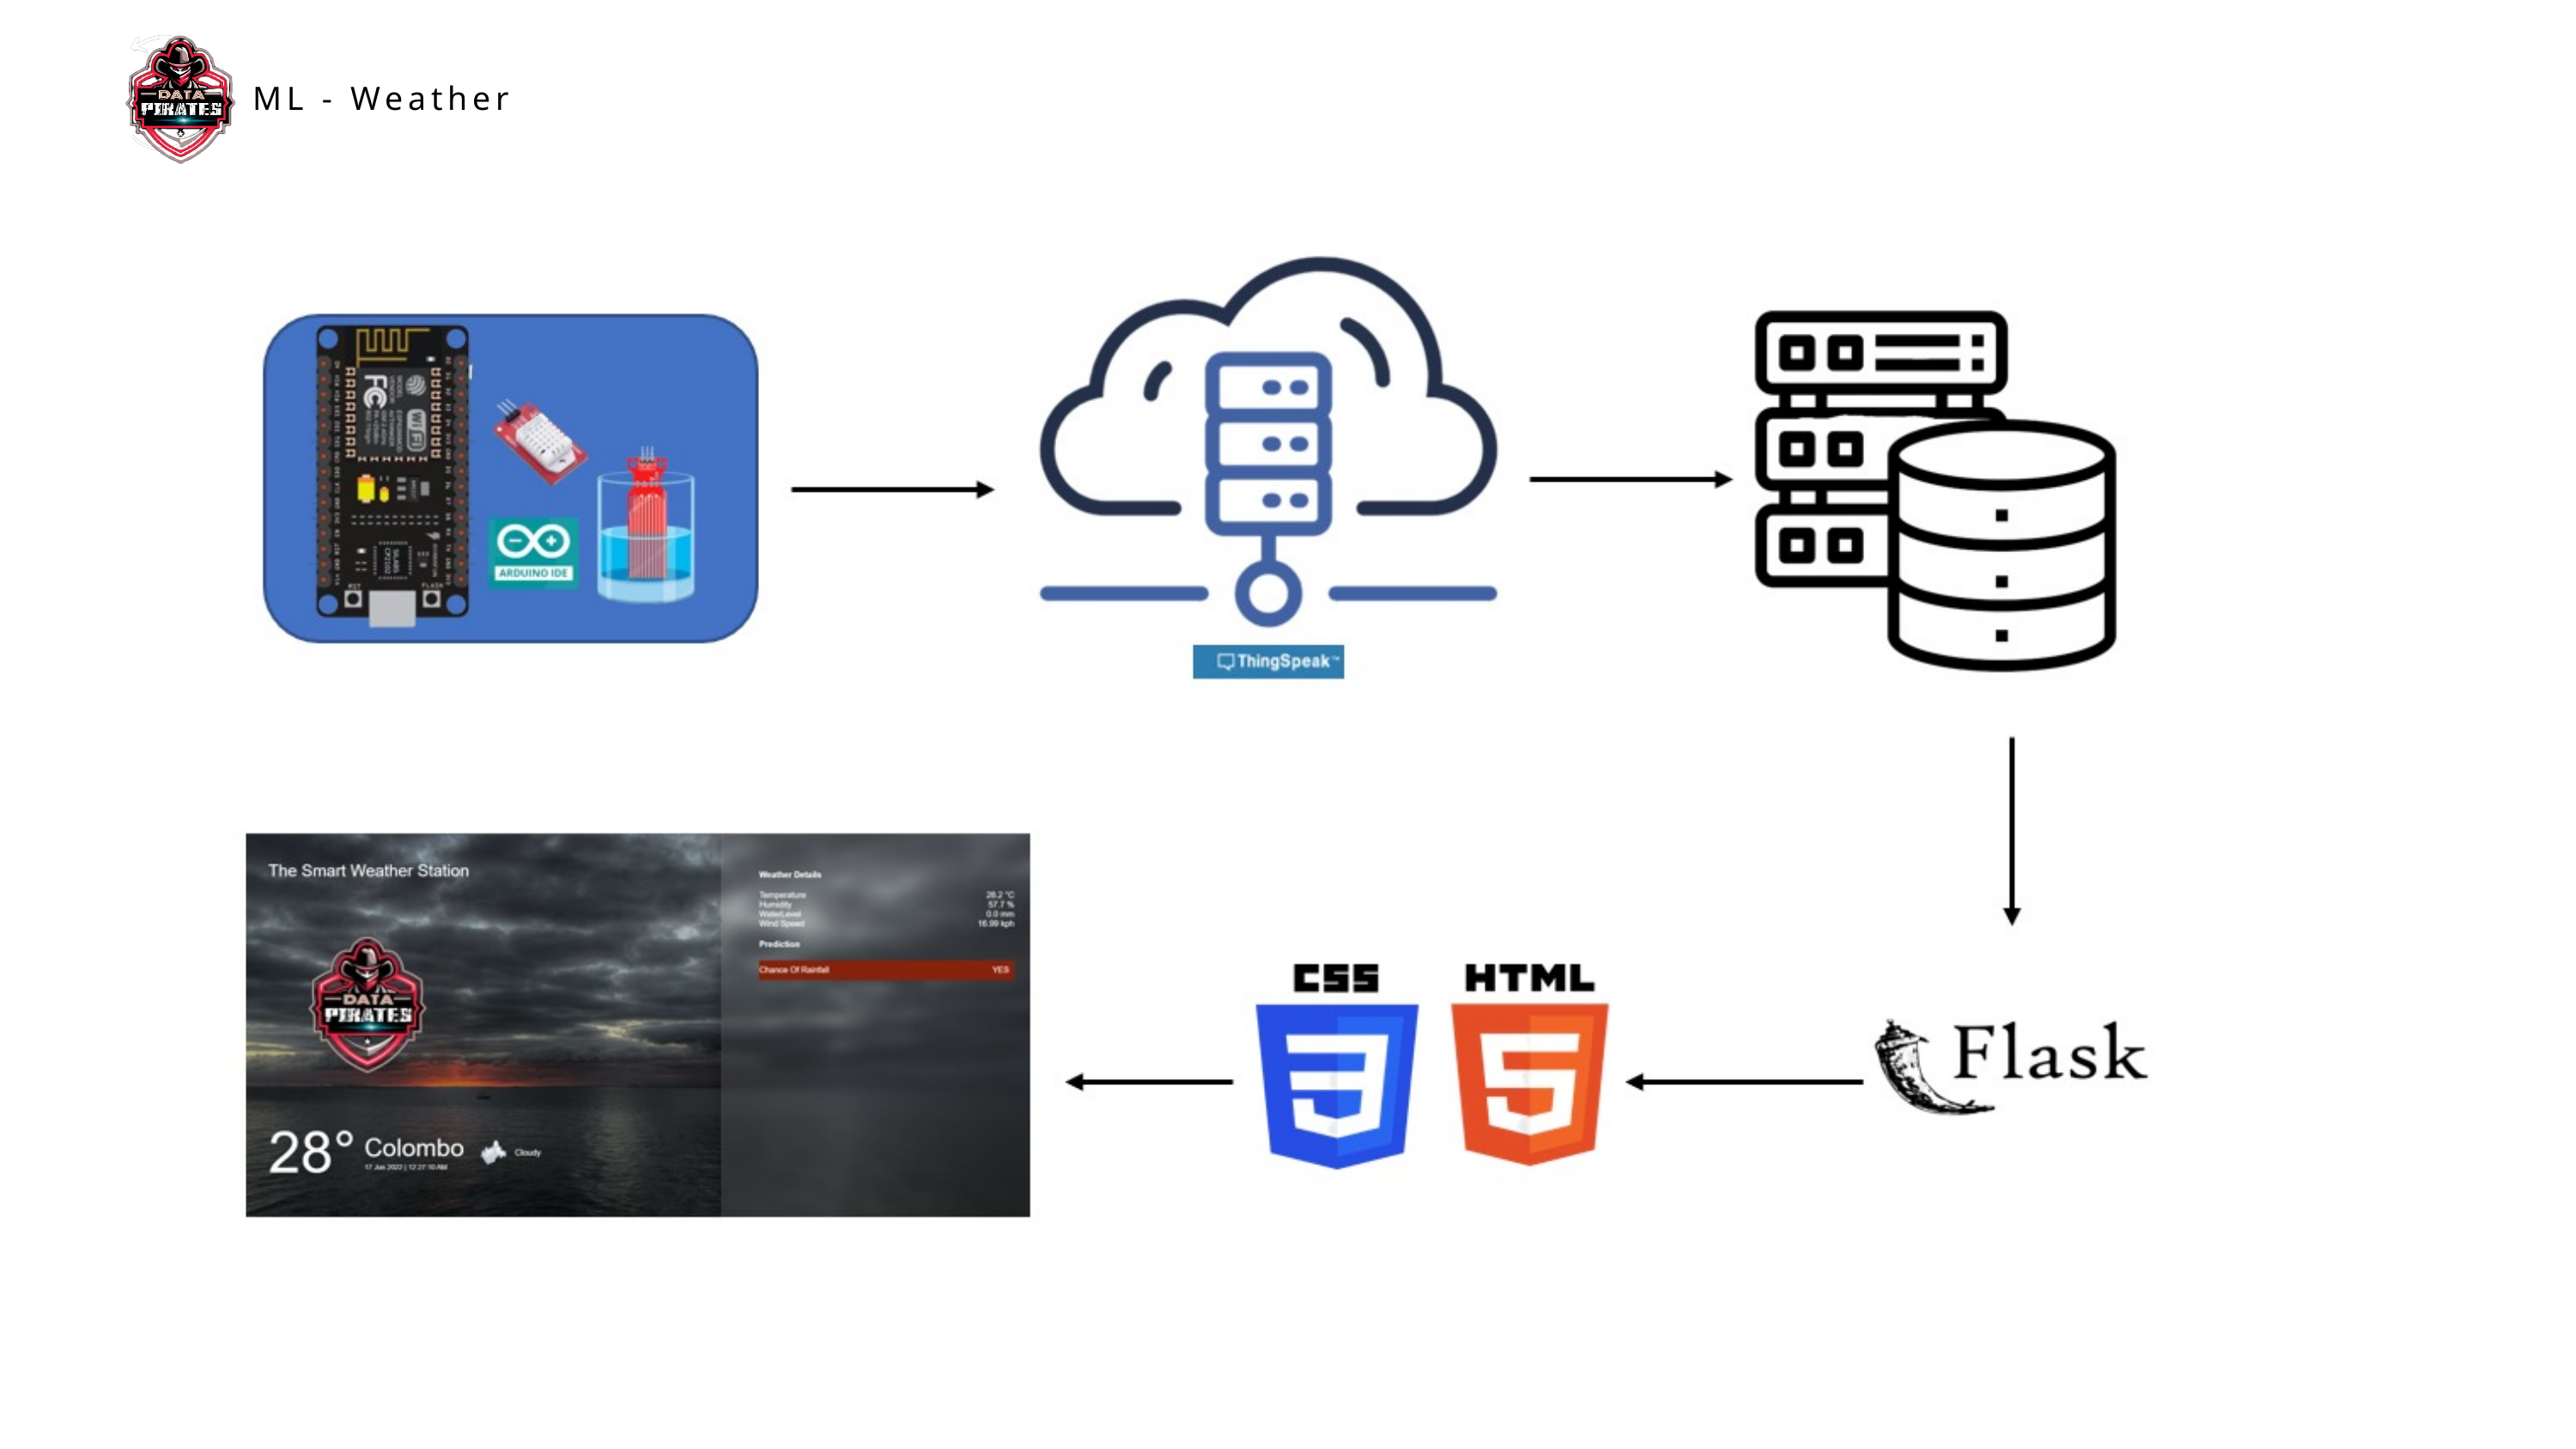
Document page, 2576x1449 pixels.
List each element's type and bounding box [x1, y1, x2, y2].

picture [96, 15, 2287, 1240]
text_box [268, 34, 625, 168]
